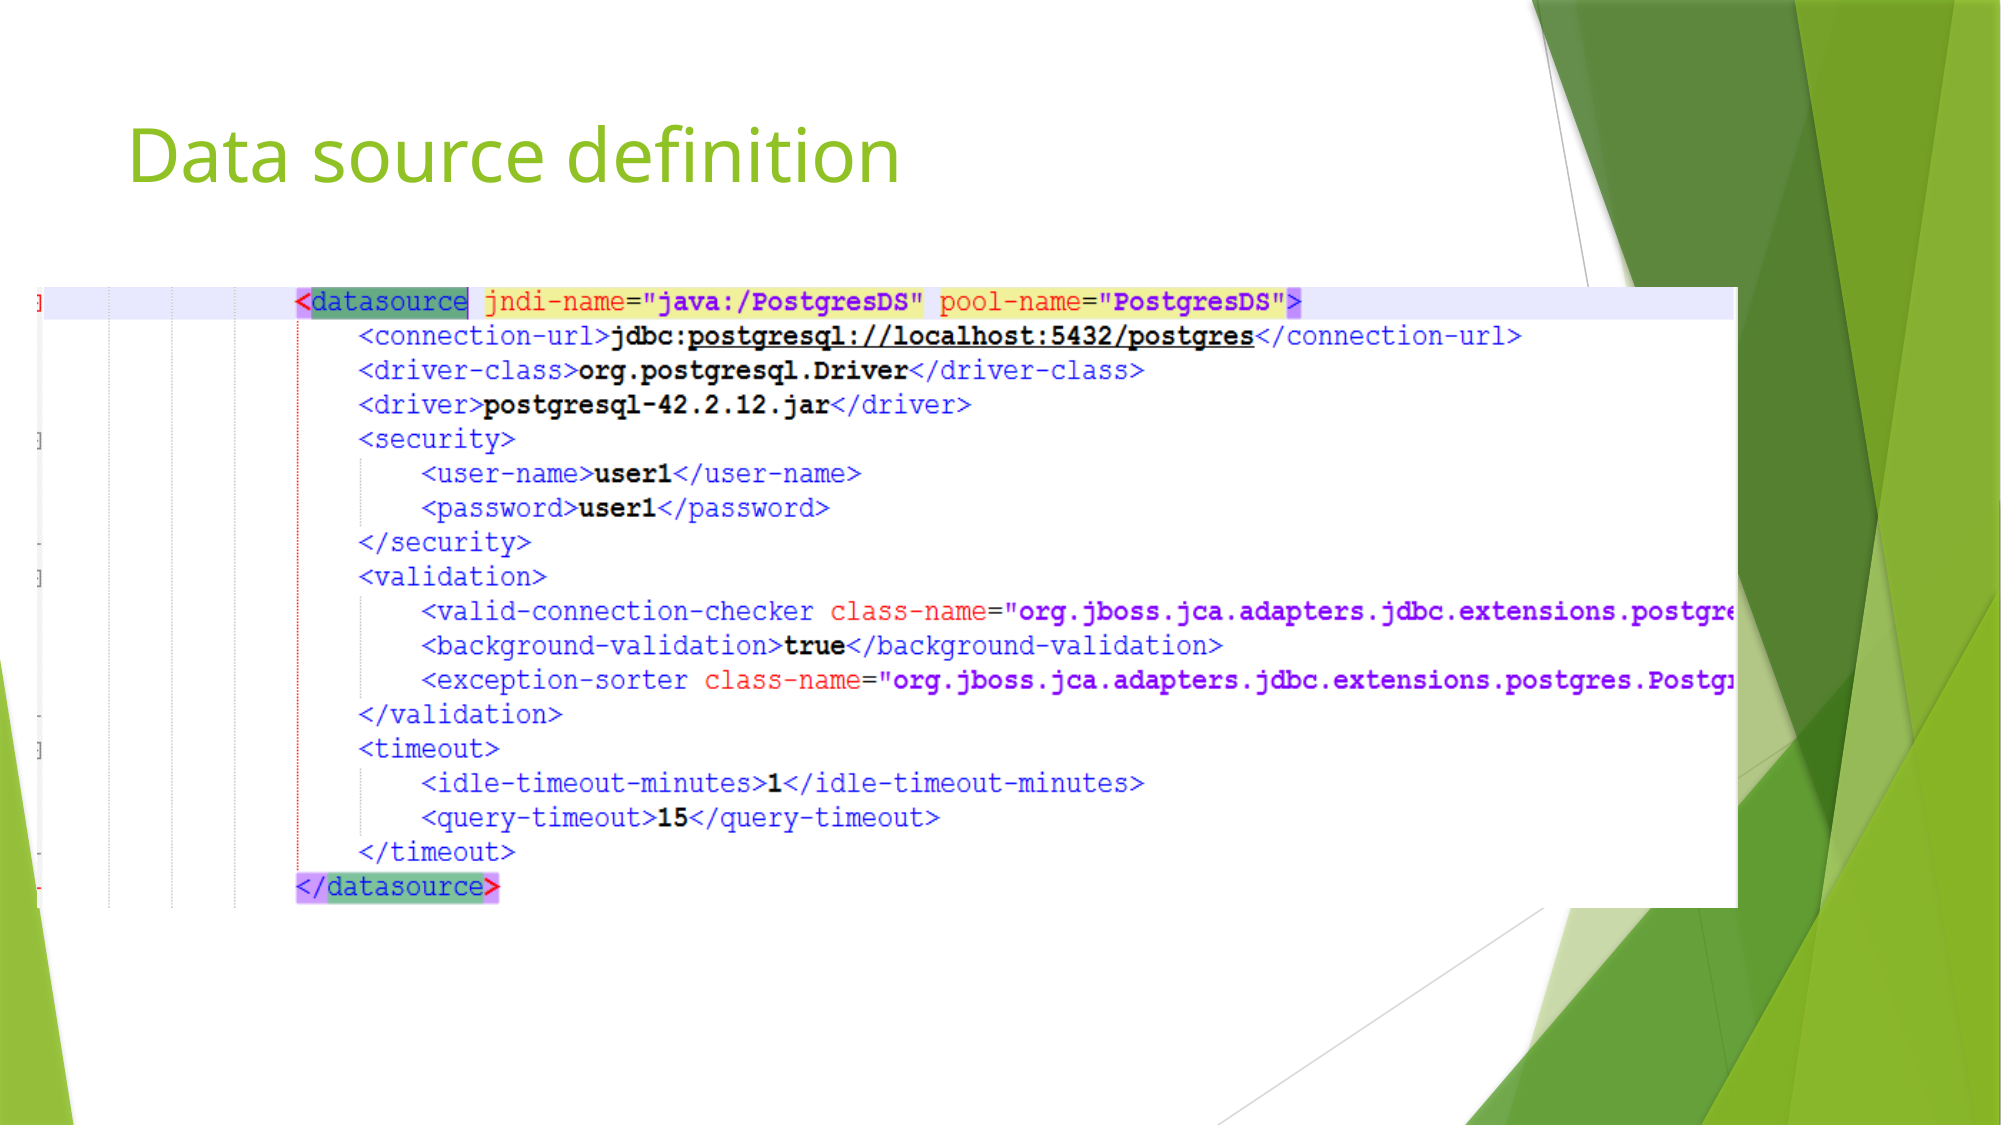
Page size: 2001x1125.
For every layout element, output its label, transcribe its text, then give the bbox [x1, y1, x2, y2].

title Data source definition [111, 99, 1522, 285]
picture [36, 286, 1738, 909]
